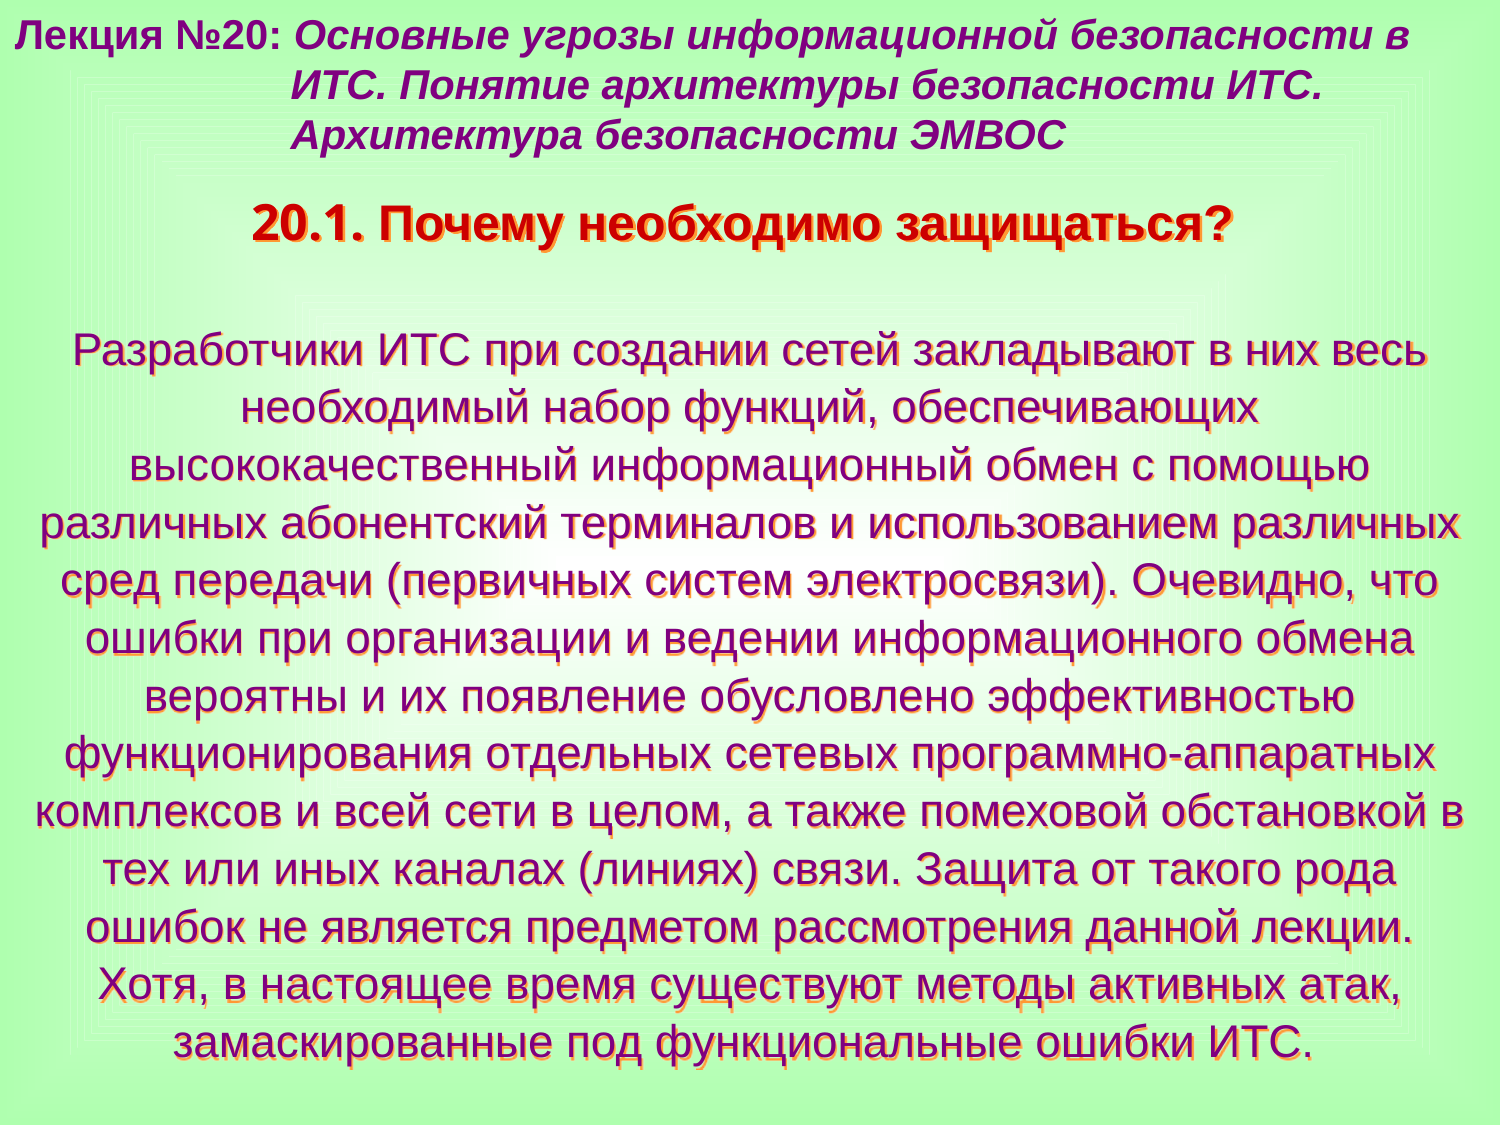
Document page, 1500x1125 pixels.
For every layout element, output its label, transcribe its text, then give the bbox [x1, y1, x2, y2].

text_box Лекция №20: Основные угрозы информационной безопасности в ИТС. Понятие архитектуры безопасности ИТС. Архитектура безопасности ЭМВОС [0, 0, 1500, 165]
text_box Разработчики ИТС при создании сетей закладывают в них весь необходимый набор функций, обеспечивающих высококачественный информационный обмен с помощью различных абонентский терминалов и использованием различных сред передачи (первичных систем электросвязи). Очевидно, что ошибки при организации и ведении информационного обмена вероятны и их появление обусловлено эффективностью функционирования отдельных сетевых программно-аппаратных комплексов и всей сети в целом, а также помеховой обстановкой в тех или иных каналах (линиях) связи. Защита от такого рода ошибок не является предметом рассмотрения данной лекции. Хотя, в настоящее время существуют методы активных атак, замаскированные под функциональные ошибки ИТС. [26, 316, 1474, 1067]
text_box 20.1. Почему необходимо защищаться? [52, 182, 1448, 258]
